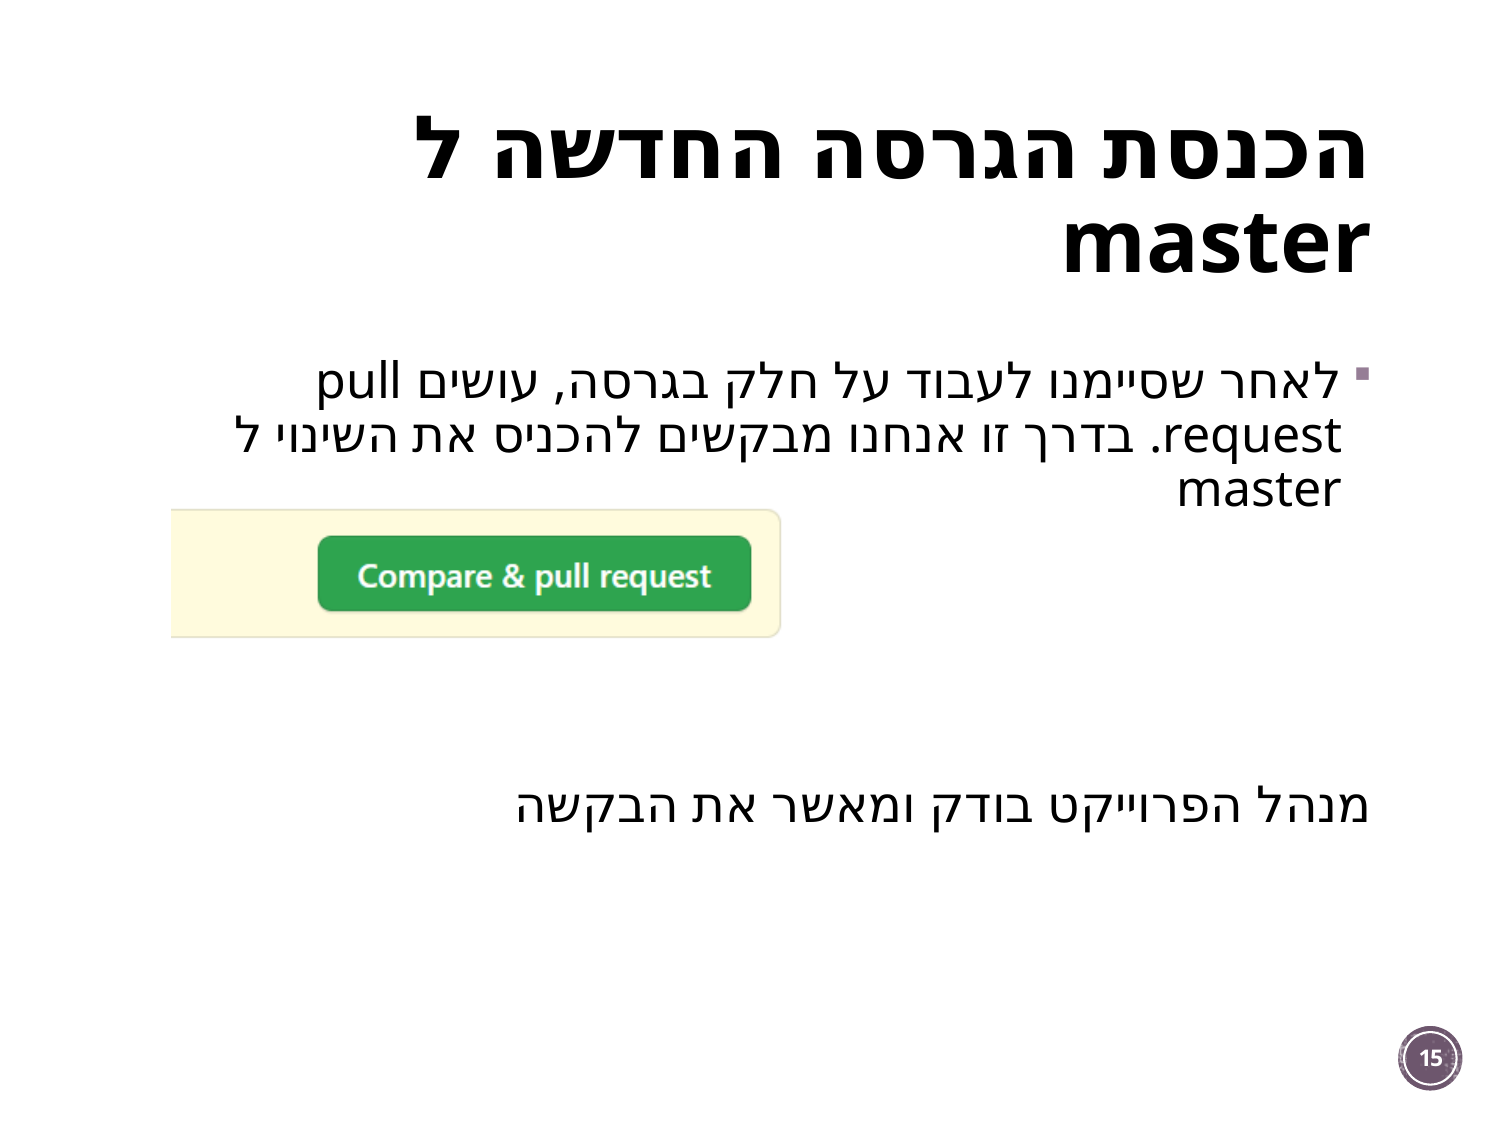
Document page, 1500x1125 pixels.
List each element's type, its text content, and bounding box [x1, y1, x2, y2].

picture [171, 503, 786, 646]
list לאחר שסיימנו לעבוד על חלק בגרסה, עושים pull request. בדרך זו אנחנו מבקשים להכניס את השינוי ל master מנהל הפרוייקט בודק ומאשר את הבקשה [112, 348, 1388, 976]
title הכנסת הגרסה החדשה ל master [112, 79, 1388, 315]
slide_number 15 [1391, 1028, 1471, 1089]
